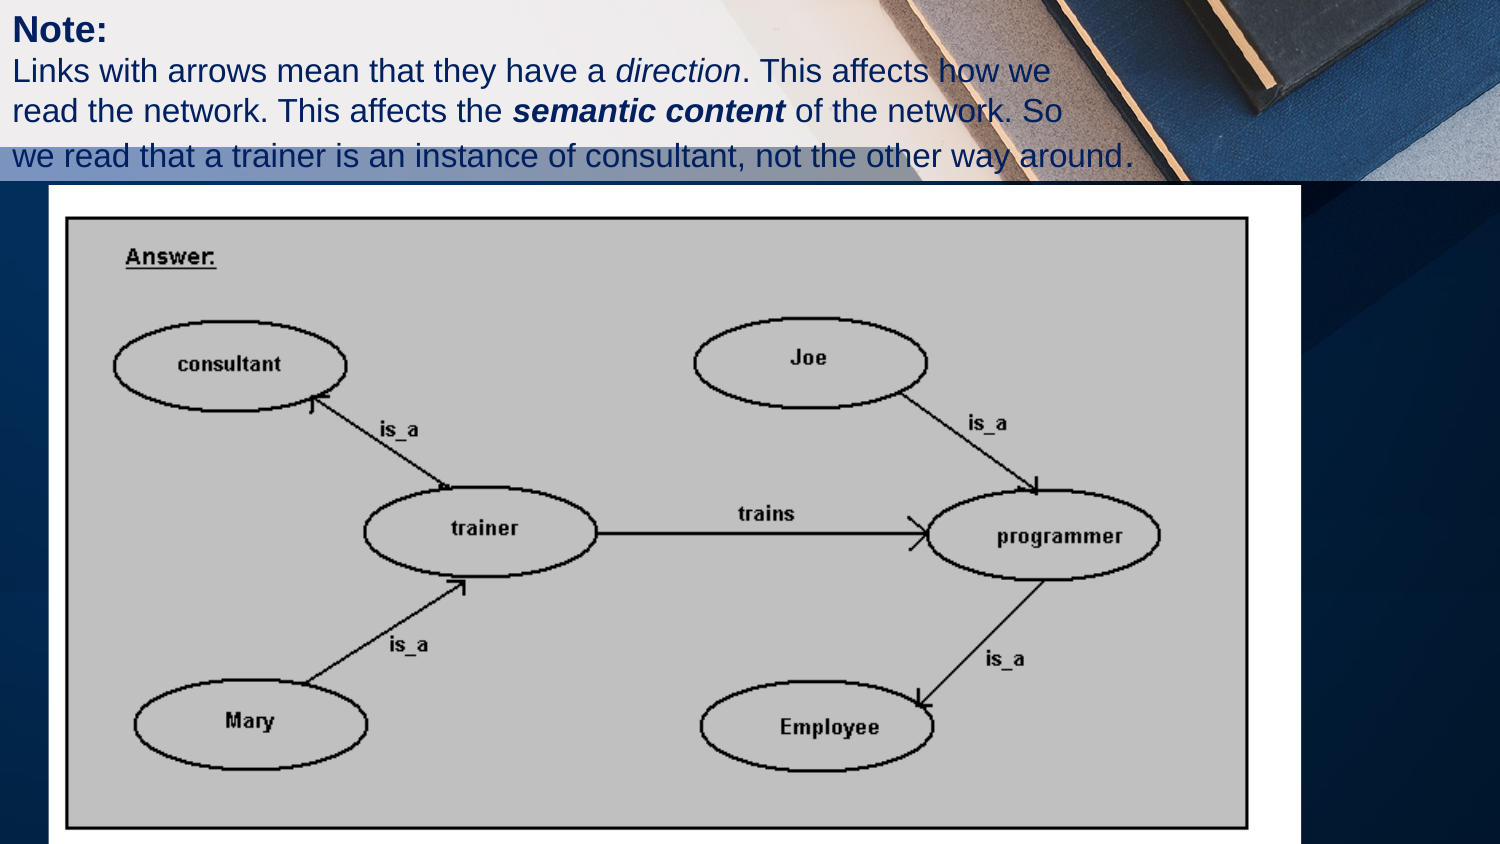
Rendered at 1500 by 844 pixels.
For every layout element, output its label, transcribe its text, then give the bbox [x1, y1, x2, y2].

picture [0, 182, 1500, 844]
text_box Note: Links with arrows mean that they have a direction. This affects how we read the network. This affects the semantic content of the network. So we read that a trainer is an instance of consultant, not the other way around. [0, 0, 1500, 182]
